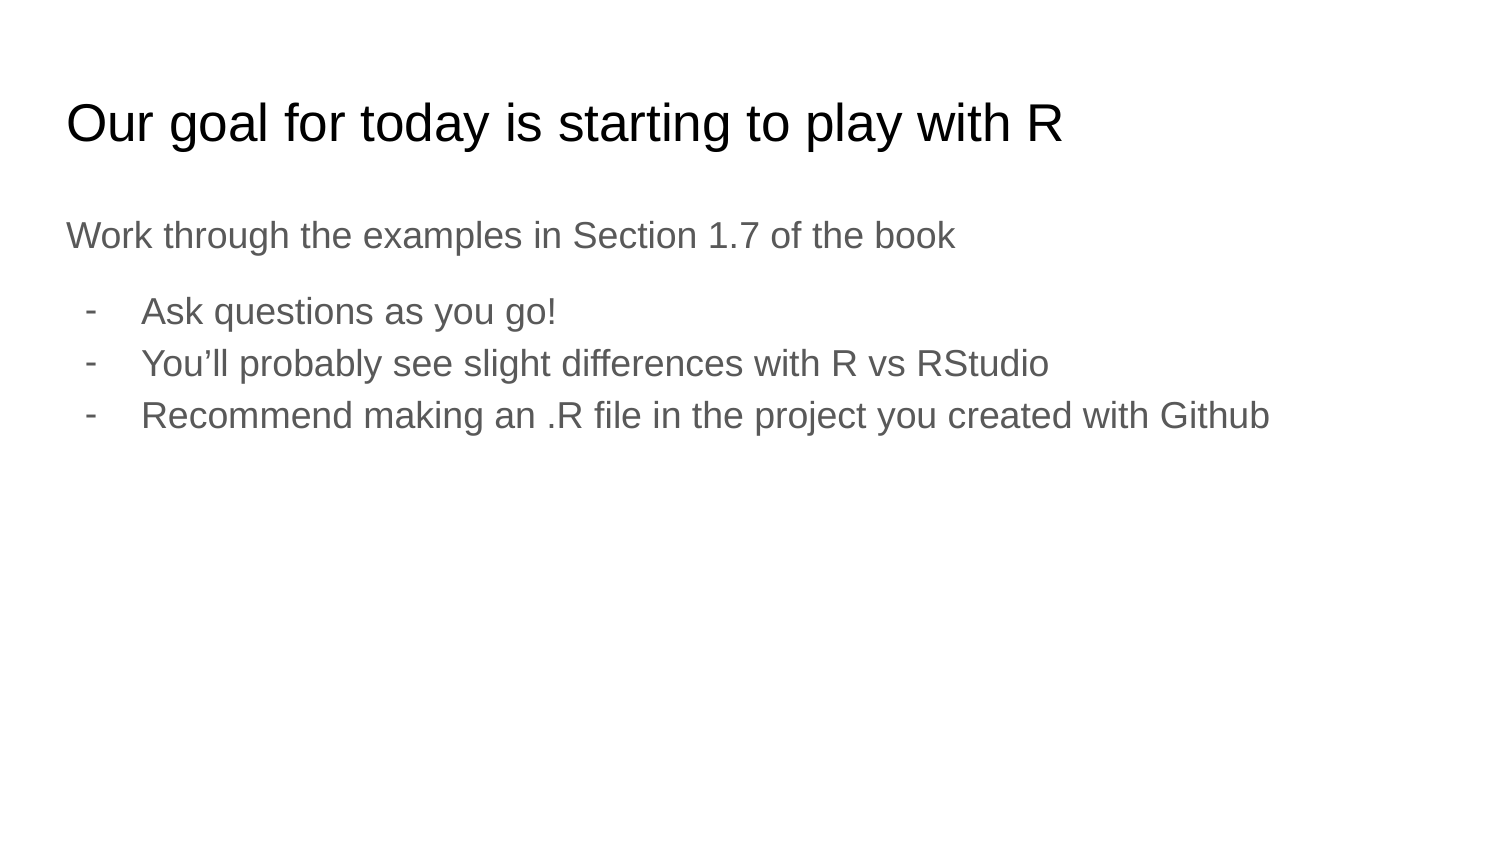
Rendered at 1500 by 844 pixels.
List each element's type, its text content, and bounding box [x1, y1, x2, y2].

list Work through the examples in Section 1.7 of the book Ask questions as you go! You’ll probably see slight differences with R vs RStudio Recommend making an .R file in the project you created with Github [51, 189, 1449, 750]
title Our goal for today is starting to play with R [51, 72, 1449, 167]
